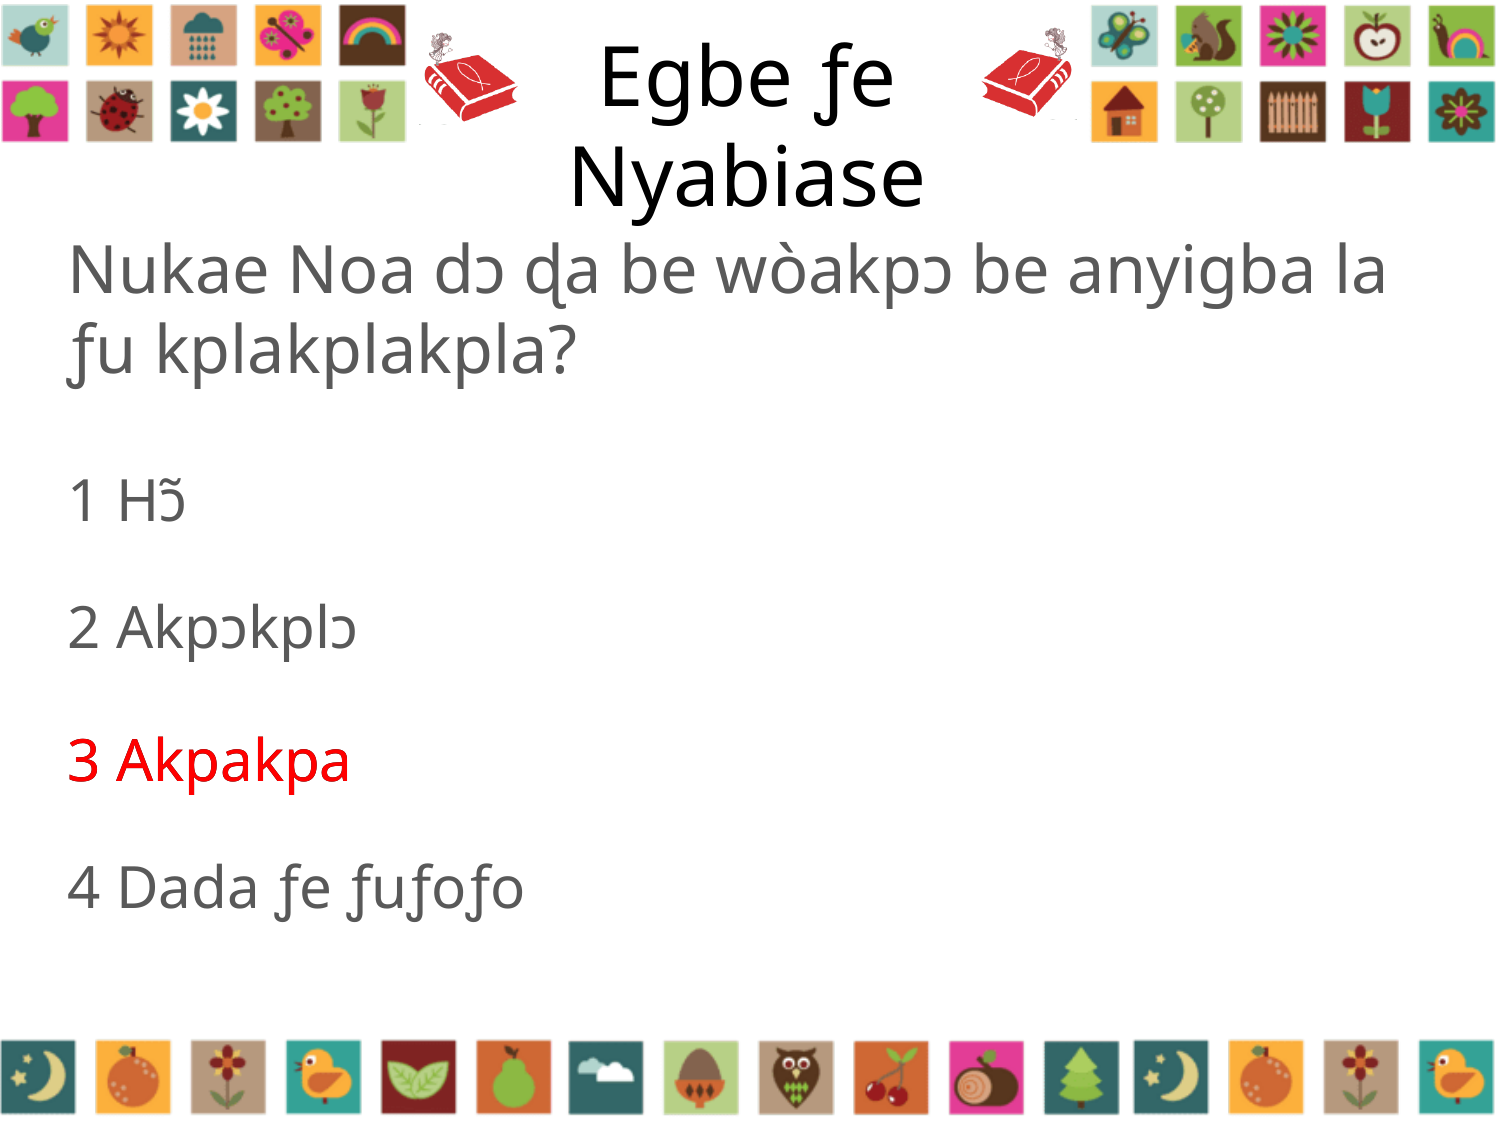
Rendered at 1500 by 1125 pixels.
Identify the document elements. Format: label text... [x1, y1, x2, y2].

text_box 1 Hɔ̃ [53, 456, 1436, 541]
text_box Egbe ƒe Nyabiase [414, 16, 1080, 219]
picture [950, 3, 1500, 150]
text_box Nukae Noa dɔ ɖa be wòakpɔ be anyigba la ƒu kplakplakpla? [53, 219, 1436, 395]
text_box 3 Akpakpa [53, 716, 1483, 801]
text_box 2 Akpɔkplɔ [53, 582, 1436, 668]
text_box 4 Dada ƒe ƒuƒoƒo [53, 842, 1483, 928]
picture [0, 3, 550, 150]
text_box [0, 1028, 1500, 1118]
